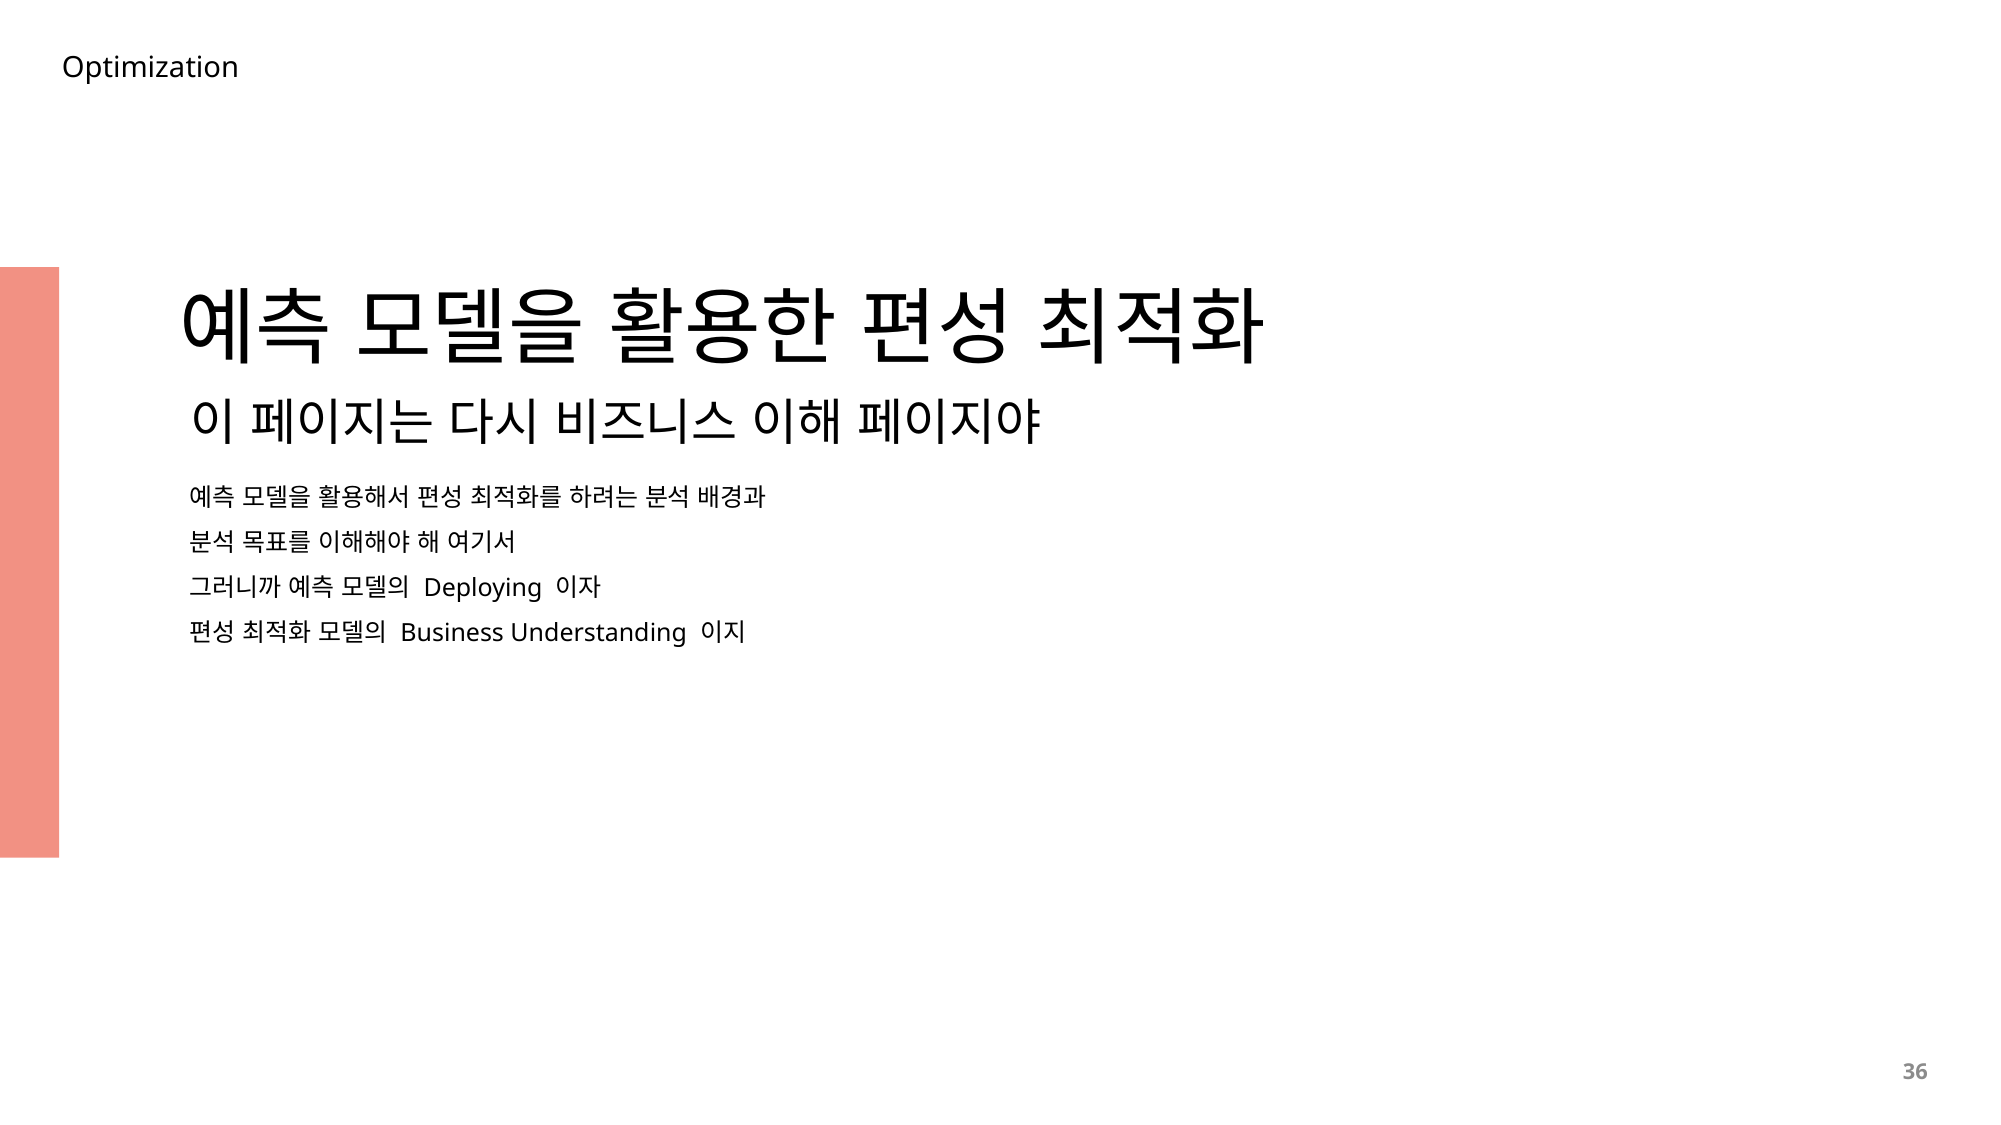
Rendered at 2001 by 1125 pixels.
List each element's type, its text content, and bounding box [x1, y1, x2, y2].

text_box 예측 모델을 활용한 편성 최적화 [164, 267, 1282, 382]
text_box [0, 266, 60, 859]
text_box 예측 모델을 활용해서 편성 최적화를 하려는 분석 배경과 분석 목표를 이해해야 해 여기서 그러니까 예측 모델의 Deploying 이자 편성 최적화 모델의 Business Understanding 이지 [174, 459, 783, 654]
slide_number 36 [1492, 1042, 1943, 1103]
text_box 이 페이지는 다시 비즈니스 이해 페이지야 [175, 383, 1057, 458]
text_box Optimization [47, 40, 255, 91]
